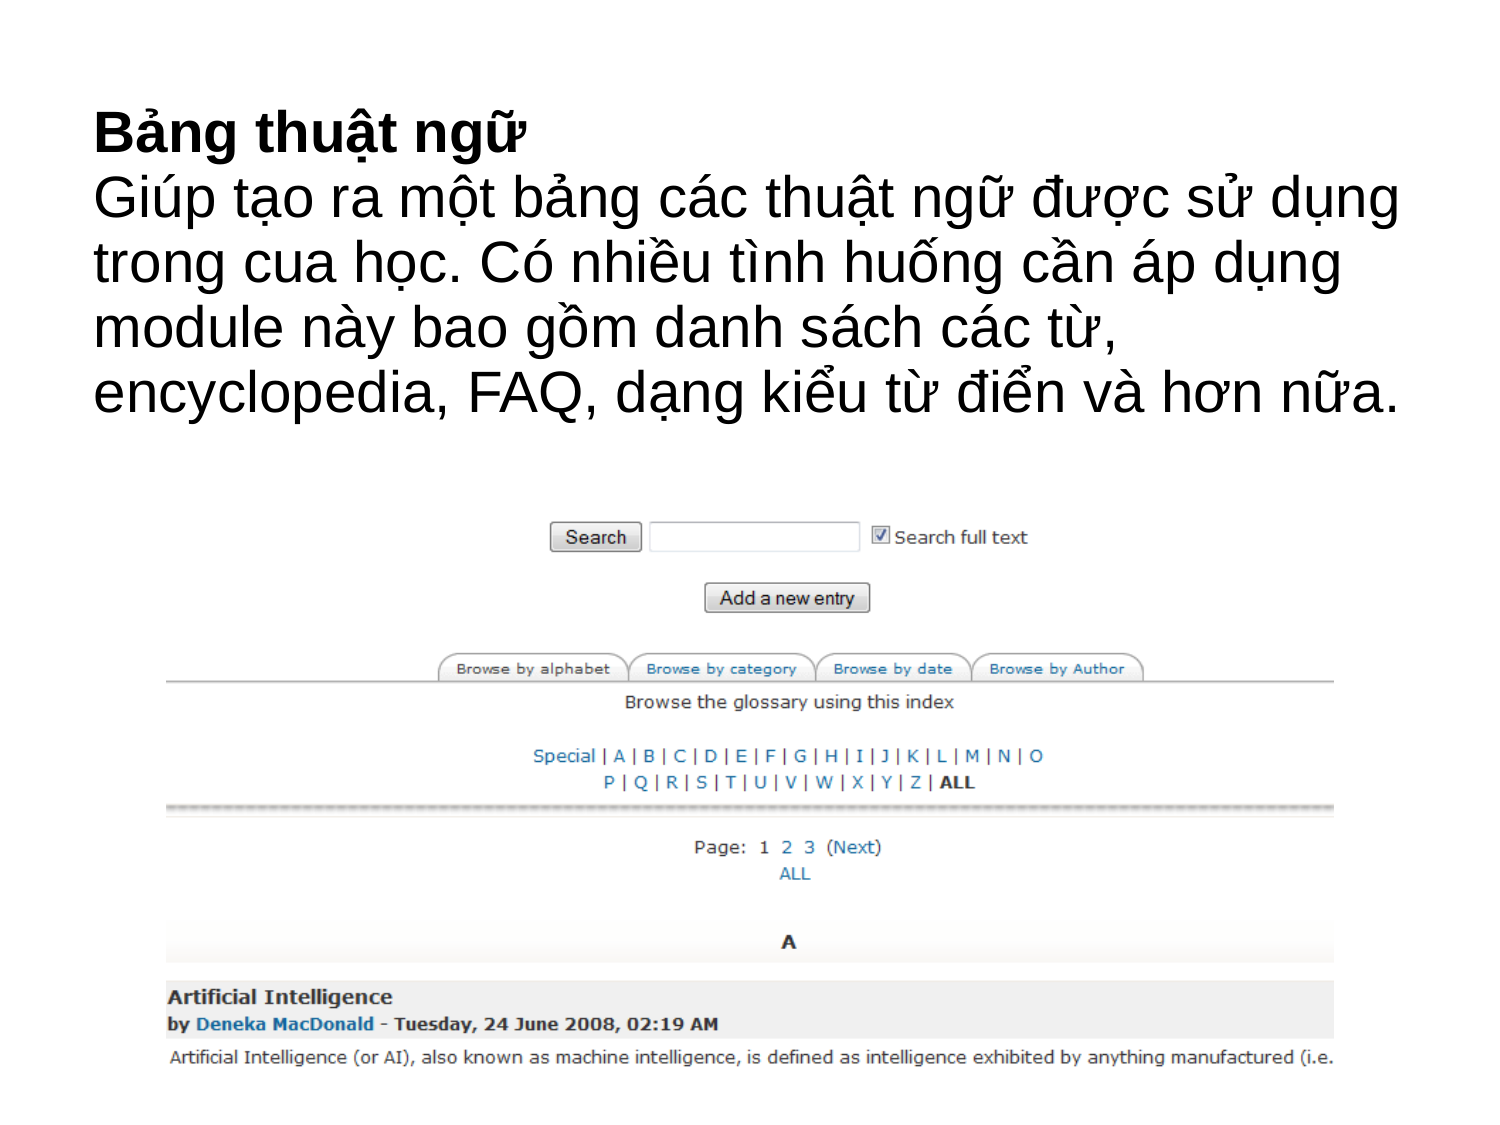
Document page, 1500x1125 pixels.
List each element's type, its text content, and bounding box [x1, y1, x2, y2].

text_box Bảng thuật ngữ Giúp tạo ra một bảng các thuật ngữ được sử dụng trong cua học. Có nhiều tình huống cần áp dụng module này bao gồm danh sách các từ, encyclopedia, FAQ, dạng kiểu từ điển và hơn nữa. [80, 92, 1420, 292]
picture [165, 508, 1334, 1072]
